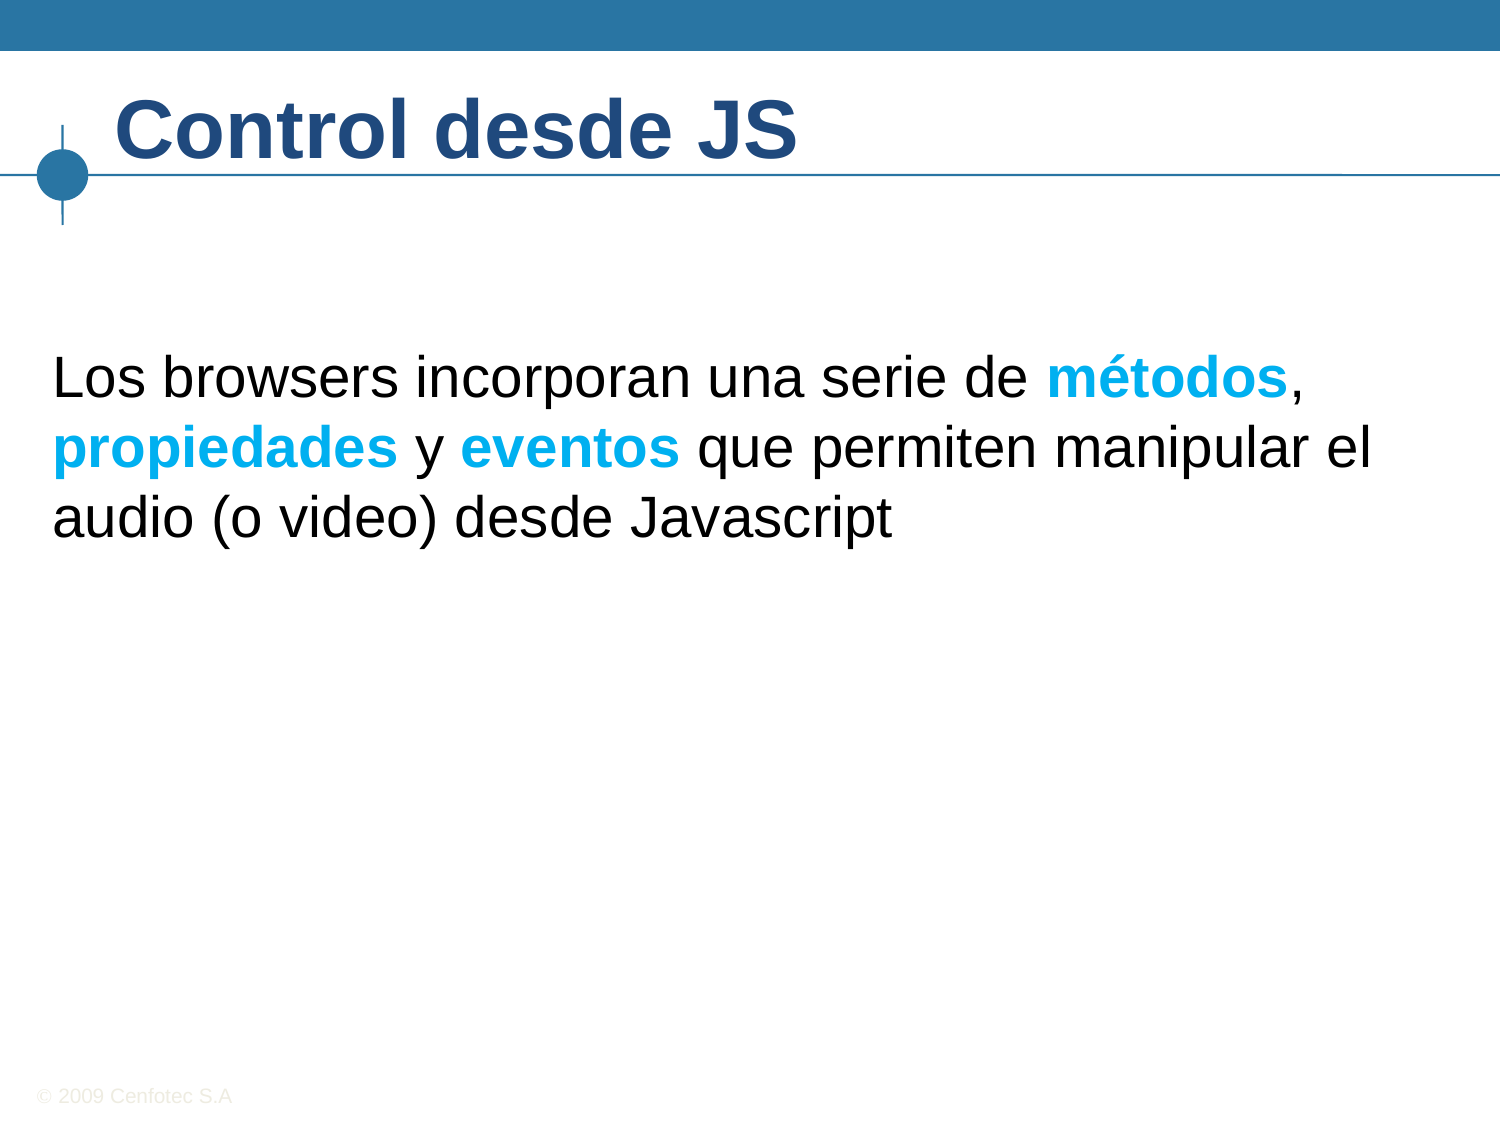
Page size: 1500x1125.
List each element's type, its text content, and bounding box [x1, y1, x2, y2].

title Control desde JS [99, 62, 1288, 188]
list Los browsers incorporan una serie de métodos, propiedades y eventos que permiten manipular el audio (o video) desde Javascript [37, 249, 1463, 1050]
